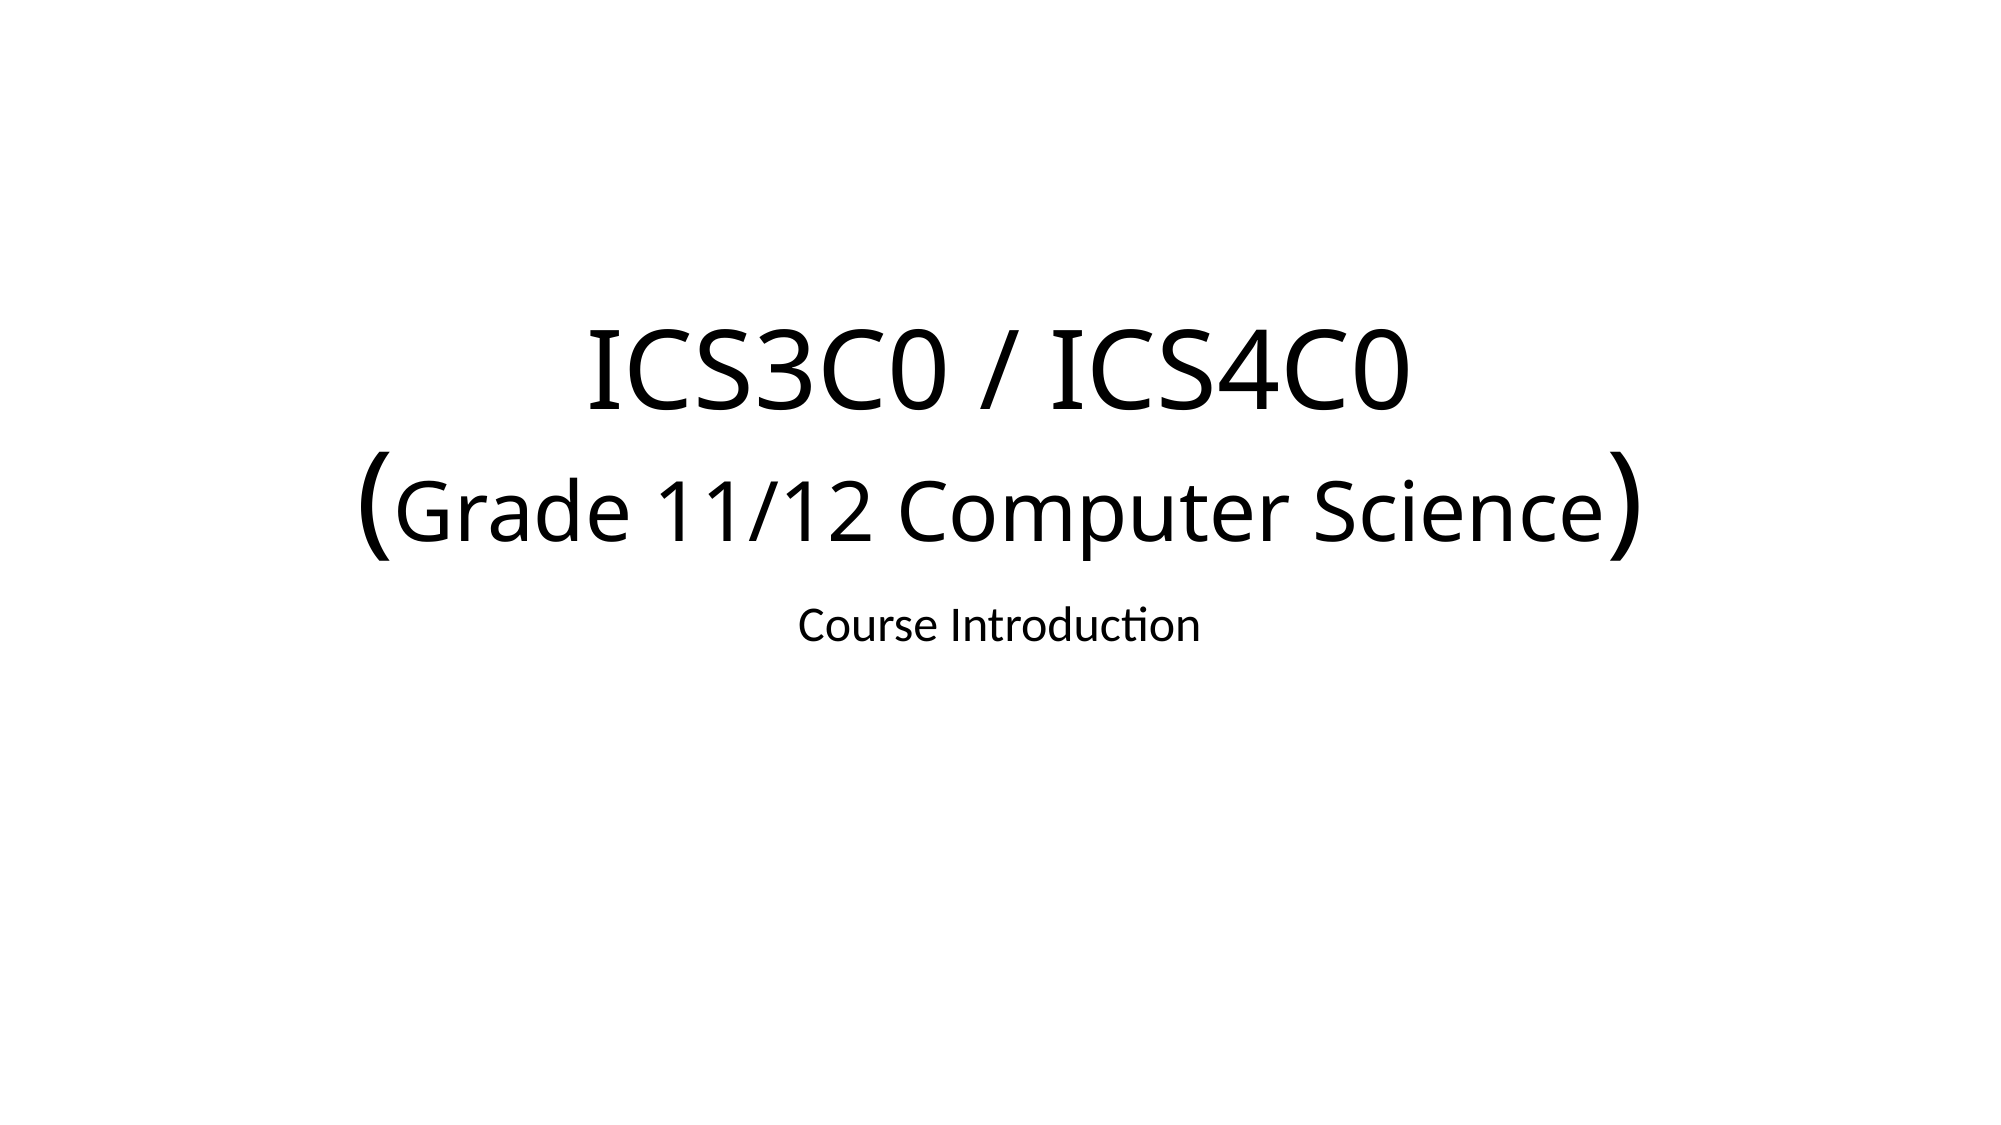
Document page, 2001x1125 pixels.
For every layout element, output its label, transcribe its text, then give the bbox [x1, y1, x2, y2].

subtitle Course Introduction [249, 590, 1750, 863]
title ICS3C0 / ICS4C0 (Grade 11/12 Computer Science) [249, 184, 1750, 576]
